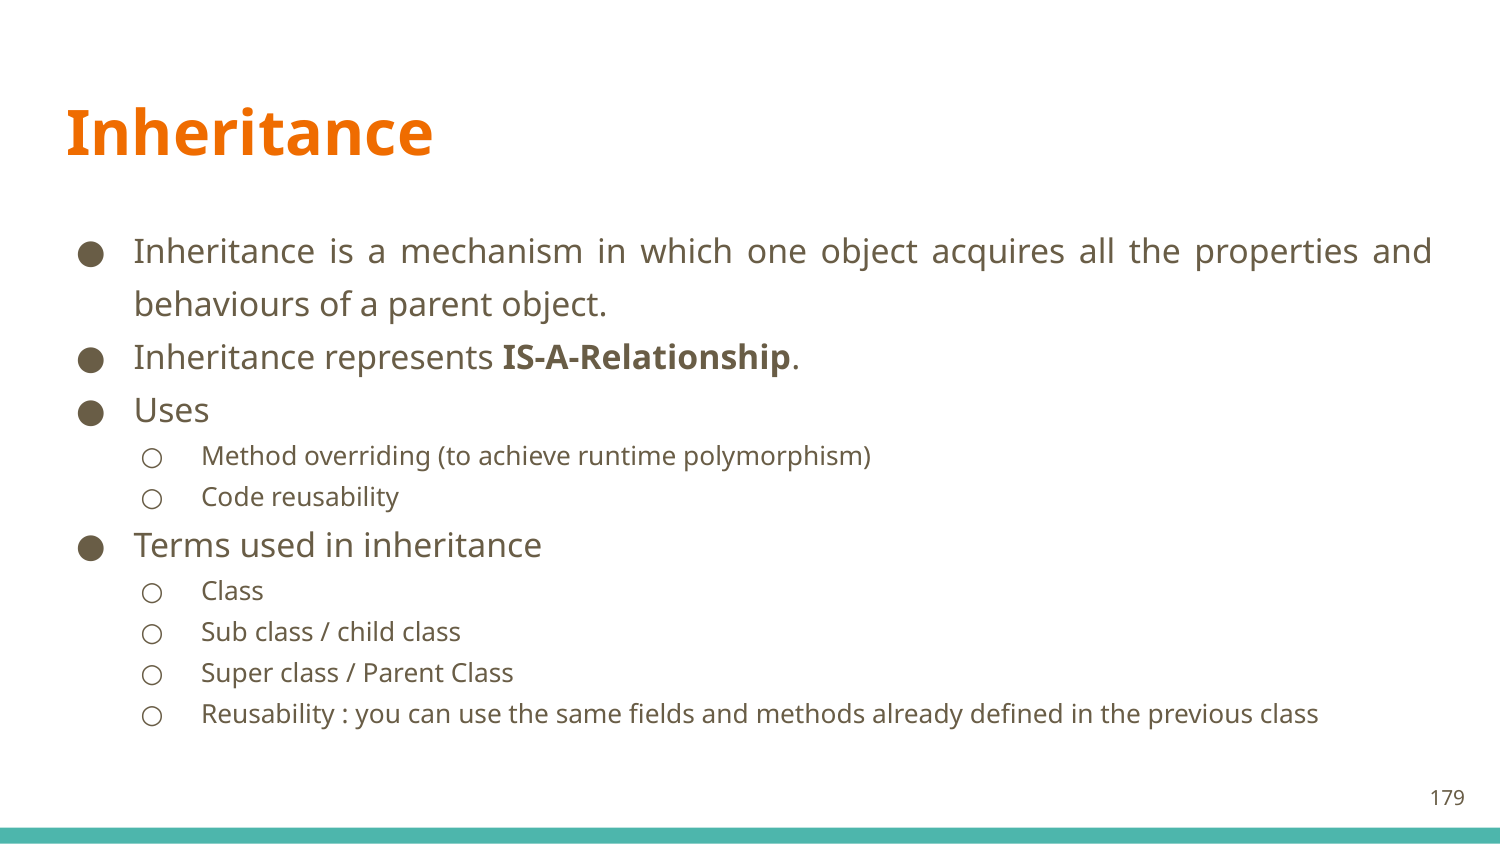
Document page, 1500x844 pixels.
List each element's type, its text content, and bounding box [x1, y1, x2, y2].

slide_number 179 [1389, 764, 1480, 830]
title Inheritance [51, 72, 1449, 189]
list Inheritance is a mechanism in which one object acquires all the properties and behaviours of a parent object. Inheritance represents IS-A-Relationship. Uses Method overriding (to achieve runtime polymorphism) Code reusability Terms used in inheritance Class Sub class / child class Super class / Parent Class Reusability : you can use the same fields and methods already defined in the previous class [51, 206, 1449, 748]
